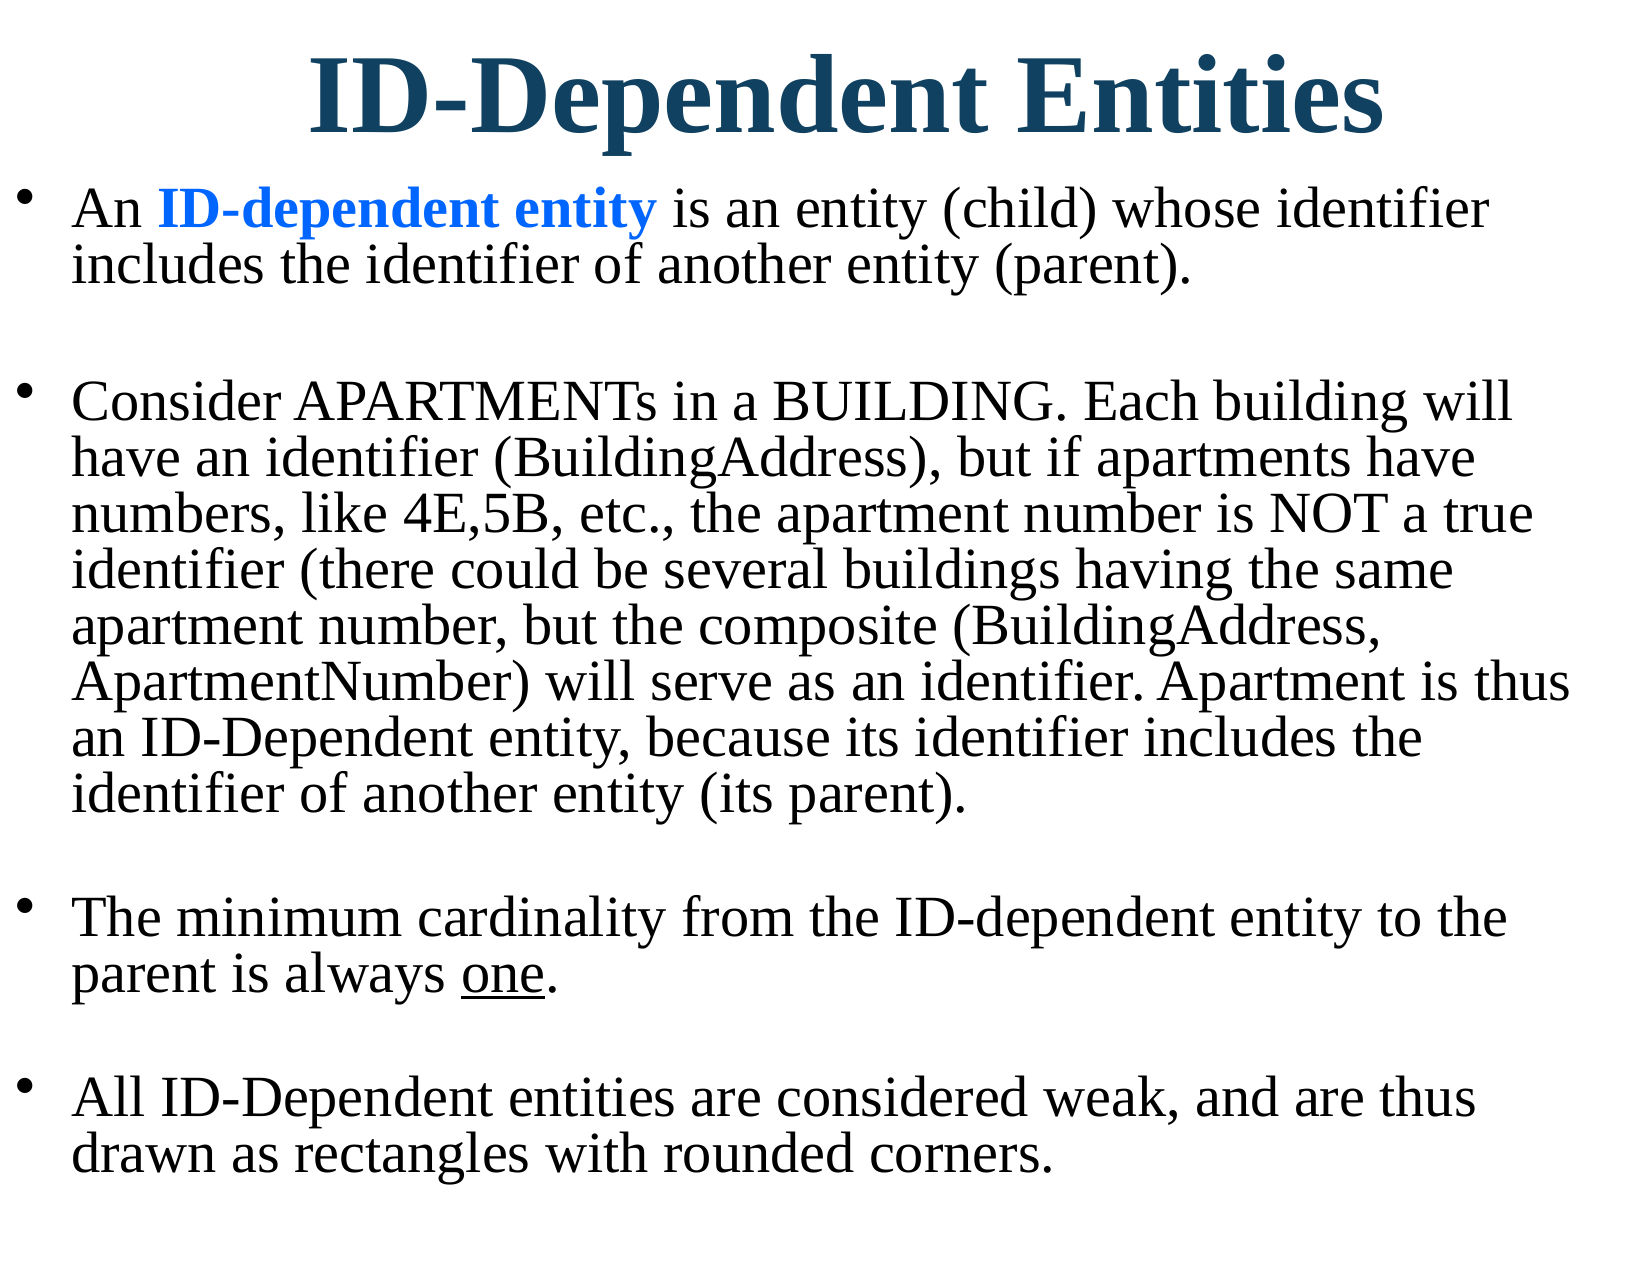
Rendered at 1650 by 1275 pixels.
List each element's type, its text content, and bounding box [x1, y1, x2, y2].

list An ID-dependent entity is an entity (child) whose identifier includes the identifier of another entity (parent). Consider APARTMENTs in a BUILDING. Each building will have an identifier (BuildingAddress), but if apartments have numbers, like 4E,5B, etc., the apartment number is NOT a true identifier (there could be several buildings having the same apartment number, but the composite (BuildingAddress, ApartmentNumber) will serve as an identifier. Apartment is thus an ID-Dependent entity, because its identifier includes the identifier of another entity (its parent). The minimum cardinality from the ID-dependent entity to the parent is always one. All ID-Dependent entities are considered weak, and are thus drawn as rectangles with rounded corners. [0, 174, 1650, 1275]
title ID-Dependent Entities [87, 0, 1607, 174]
